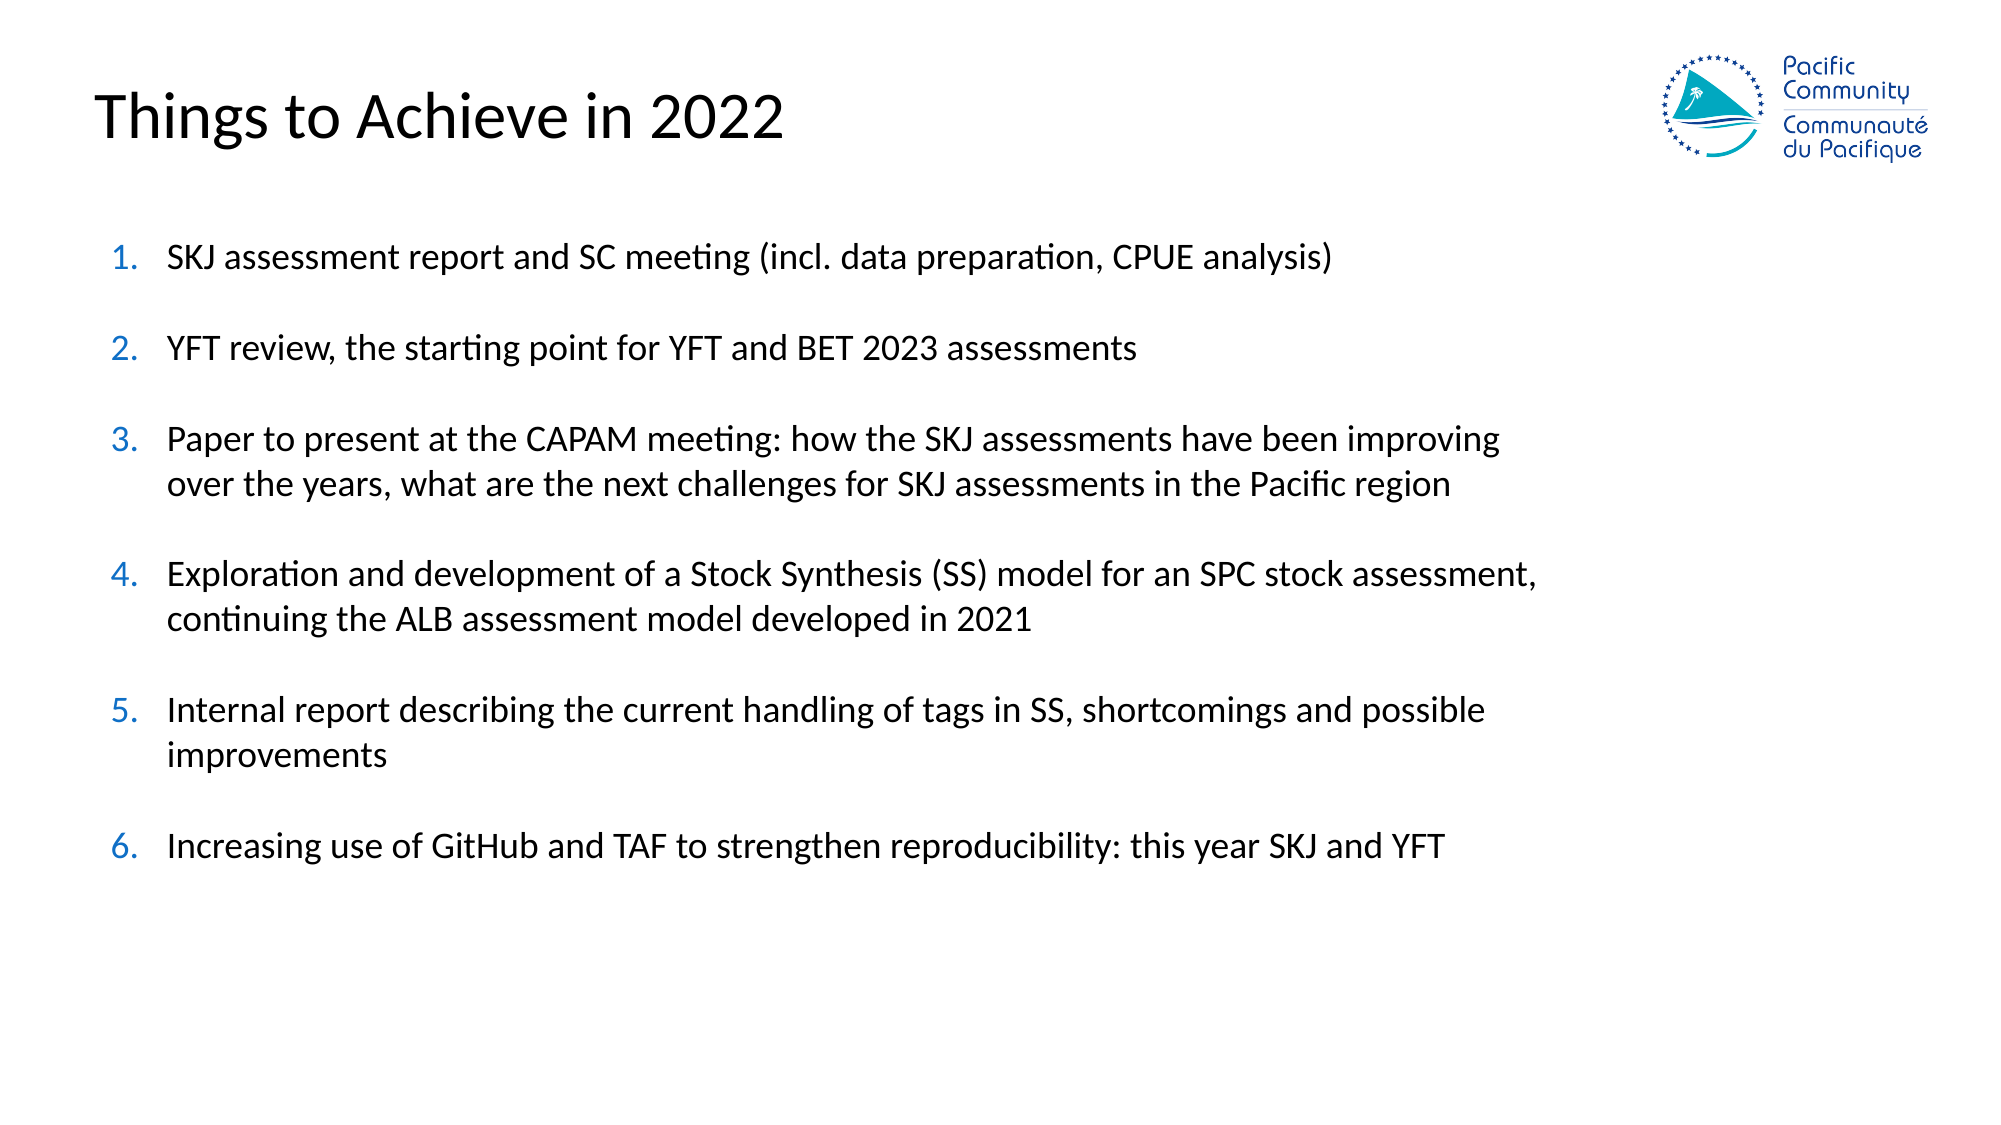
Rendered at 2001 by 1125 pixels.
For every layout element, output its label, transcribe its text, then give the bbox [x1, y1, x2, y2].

list SKJ assessment report and SC meeting (incl. data preparation, CPUE analysis) YFT review, the starting point for YFT and BET 2023 assessments Paper to present at the CAPAM meeting: how the SKJ assessments have been improving over the years, what are the next challenges for SKJ assessments in the Pacific region Exploration and development of a Stock Synthesis (SS) model for an SPC stock assessment, continuing the ALB assessment model developed in 2021 Internal report describing the current handling of tags in SS, shortcomings and possible improvements Increasing use of GitHub and TAF to strengthen reproducibility: this year SKJ and YFT [95, 224, 1672, 915]
title Things to Achieve in 2022 [80, 64, 1603, 178]
picture [1661, 54, 1928, 163]
